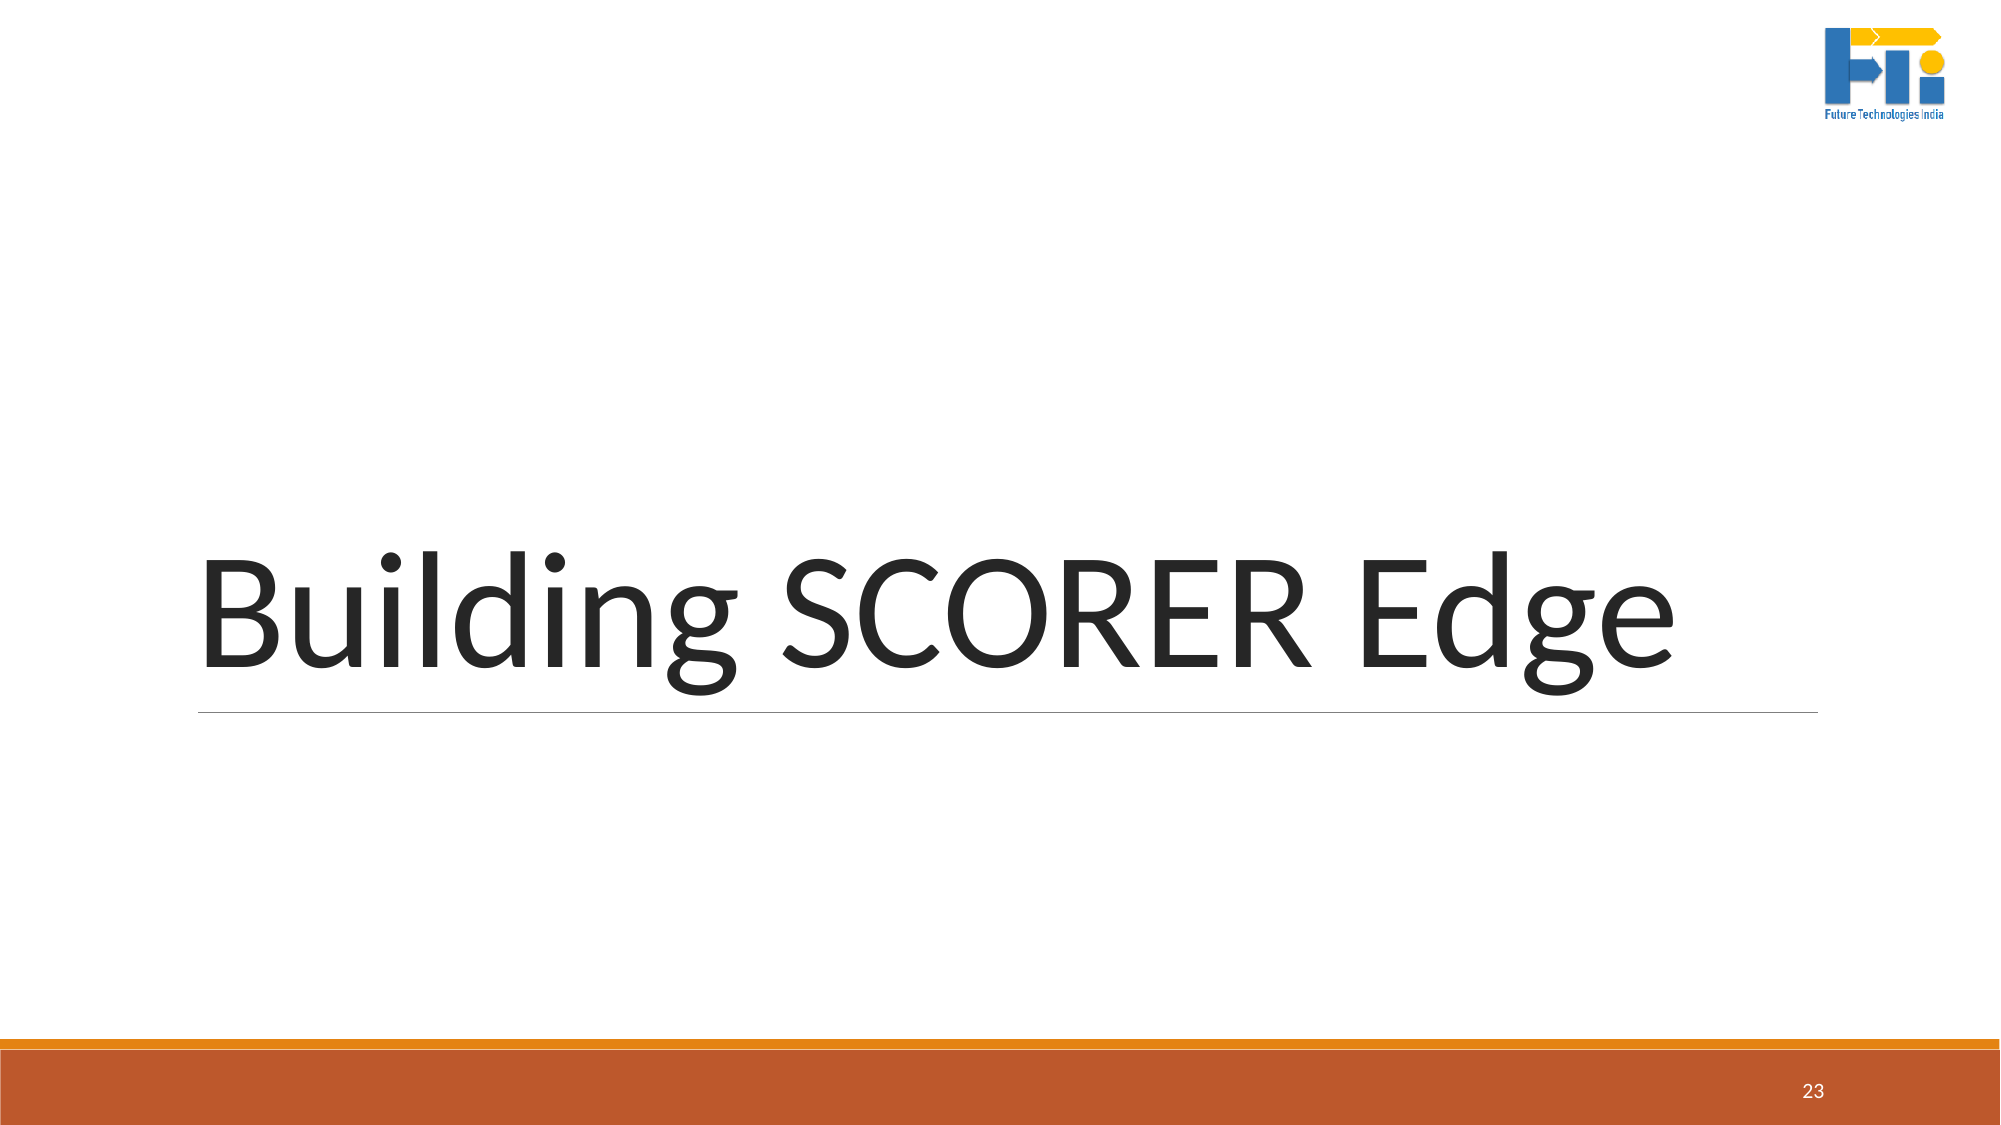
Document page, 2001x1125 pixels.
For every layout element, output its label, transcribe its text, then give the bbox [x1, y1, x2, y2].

picture [1800, 12, 1980, 139]
slide_number ‹#› [1624, 1059, 1840, 1120]
title Building SCORER Edge [180, 124, 1830, 710]
